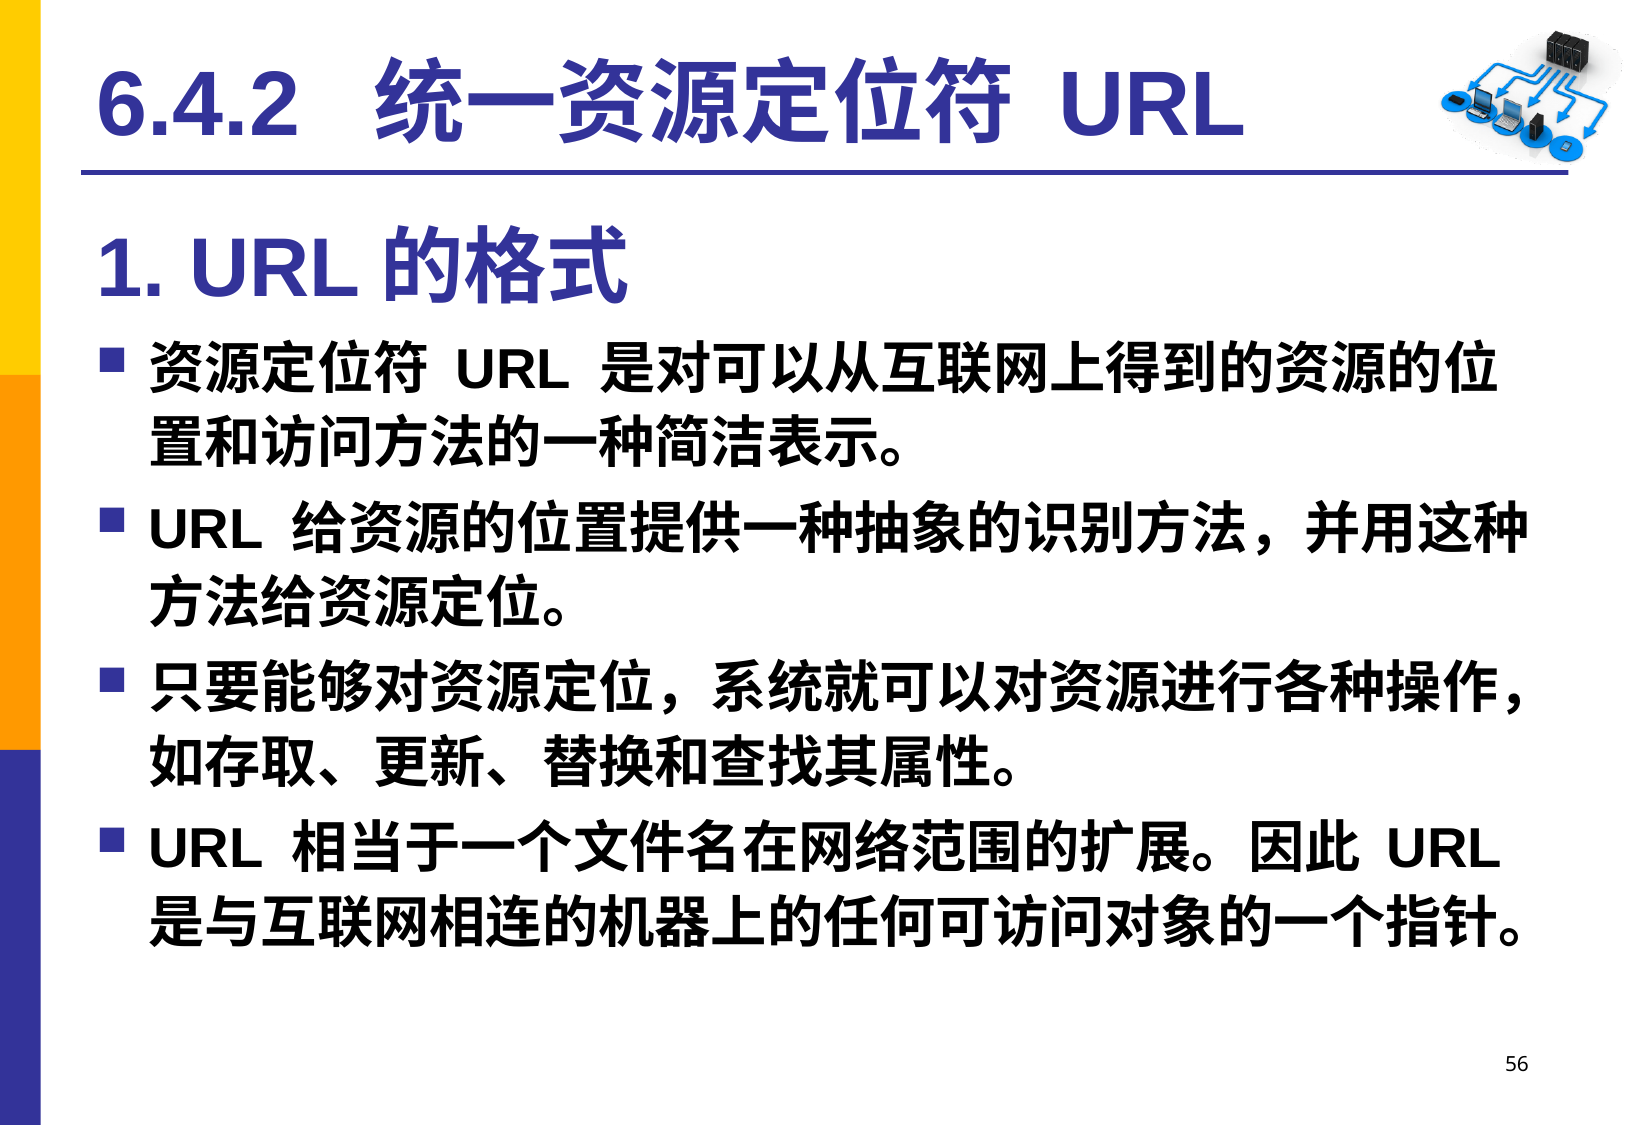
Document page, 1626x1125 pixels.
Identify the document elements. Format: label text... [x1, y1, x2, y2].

slide_number 56 [1164, 1042, 1544, 1118]
title 6.4.2 统一资源定位符 URL [81, 30, 1569, 161]
list 1. URL的格式 资源定位符 URL 是对可以从互联网上得到的资源的位置和访问方法的一种简洁表示。 URL 给资源的位置提供一种抽象的识别方法，并用这种方法给资源定位。 只要能够对资源定位，系统就可以对资源进行各种操作，如存取、更新、替换和查找其属性。 URL 相当于一个文件名在网络范围的扩展。因此 URL 是与互联网相连的机器上的任何可访问对象的一个指针。 [81, 196, 1569, 1006]
picture [1438, 30, 1624, 165]
